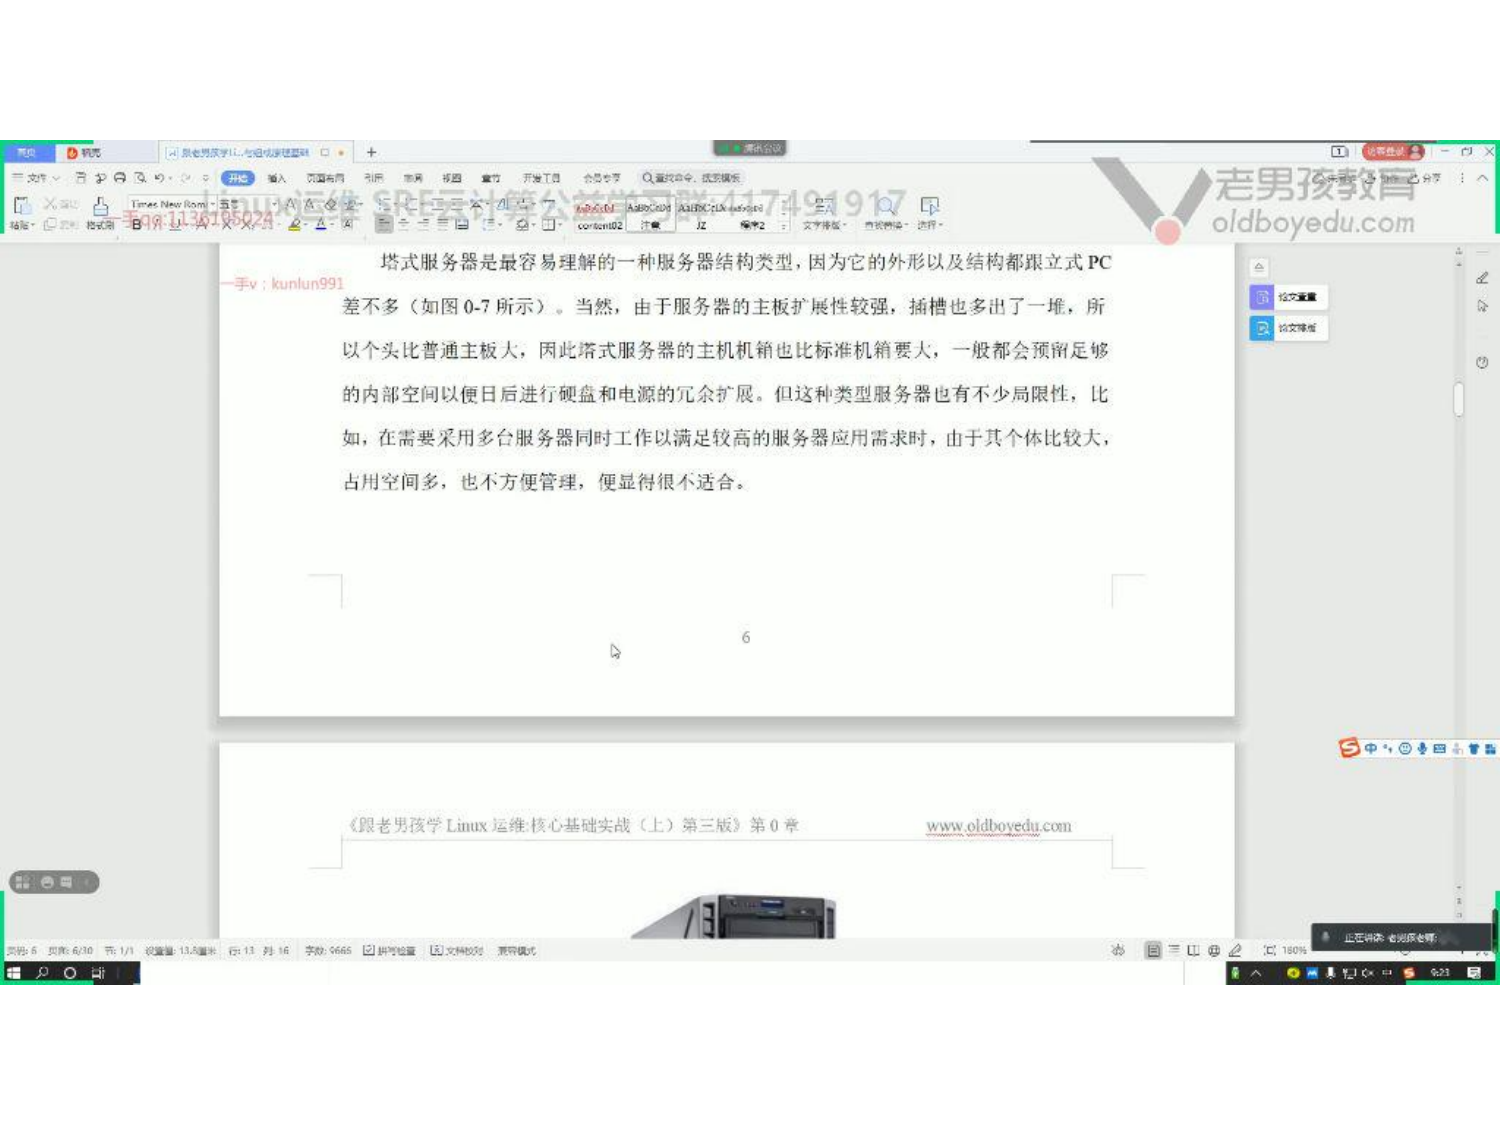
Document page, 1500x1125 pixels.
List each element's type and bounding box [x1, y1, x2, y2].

picture [0, 140, 1500, 985]
